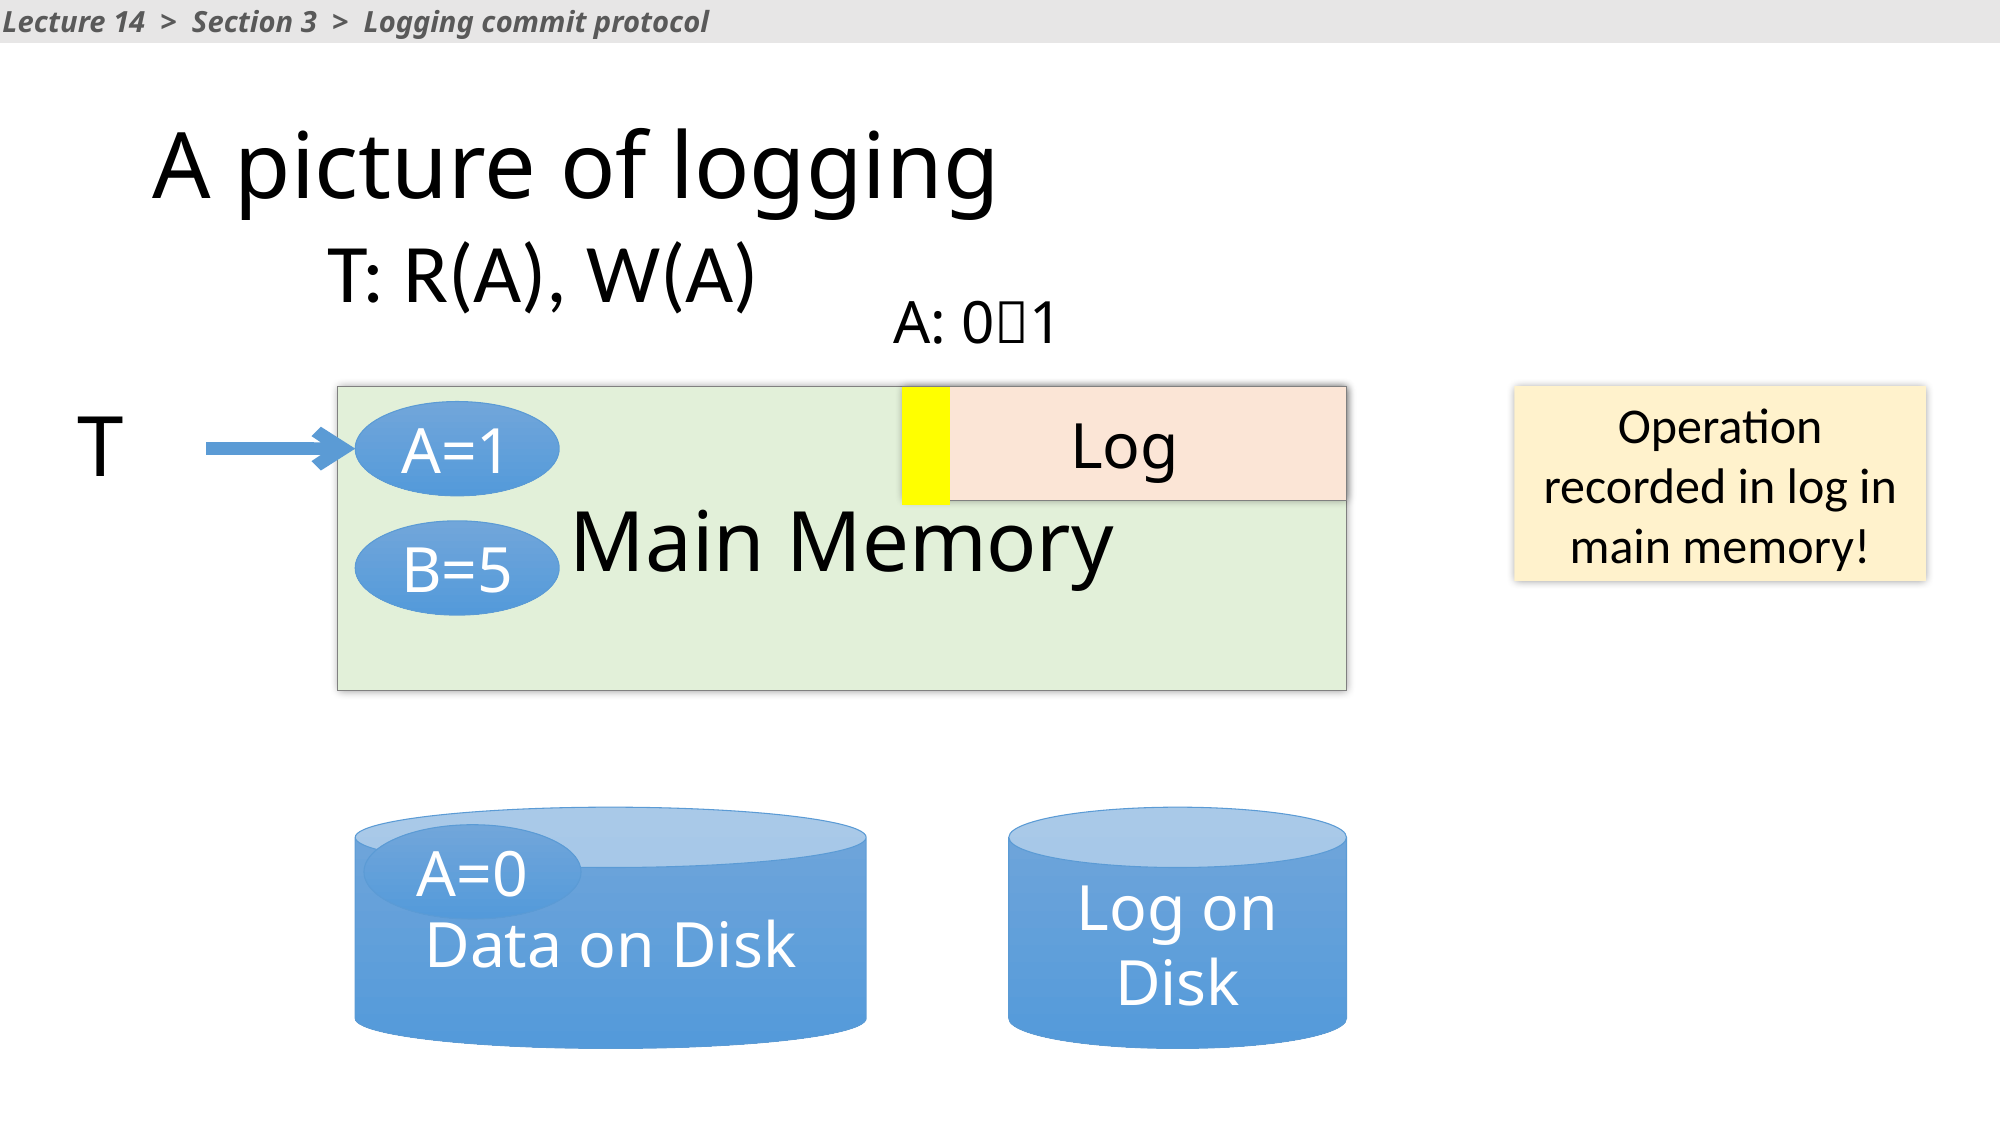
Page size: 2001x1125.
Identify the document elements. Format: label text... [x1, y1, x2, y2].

text_box [902, 387, 950, 505]
text_box Operation recorded in log in main memory! [1514, 386, 1926, 581]
text_box T: R(A), W(A) [249, 211, 856, 327]
text_box T [0, 386, 224, 501]
text_box A: 01 [878, 277, 1160, 363]
text_box B=5 [354, 520, 560, 616]
text_box A=1 [354, 400, 560, 497]
title A picture of logging [137, 59, 1863, 278]
text_box A=0 [363, 824, 582, 920]
text_box Main Memory [337, 386, 1347, 691]
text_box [0, 0, 2000, 47]
text_box Data on Disk [354, 806, 867, 1049]
text_box Log on Disk [1008, 806, 1348, 1049]
text_box Log [902, 386, 1347, 501]
